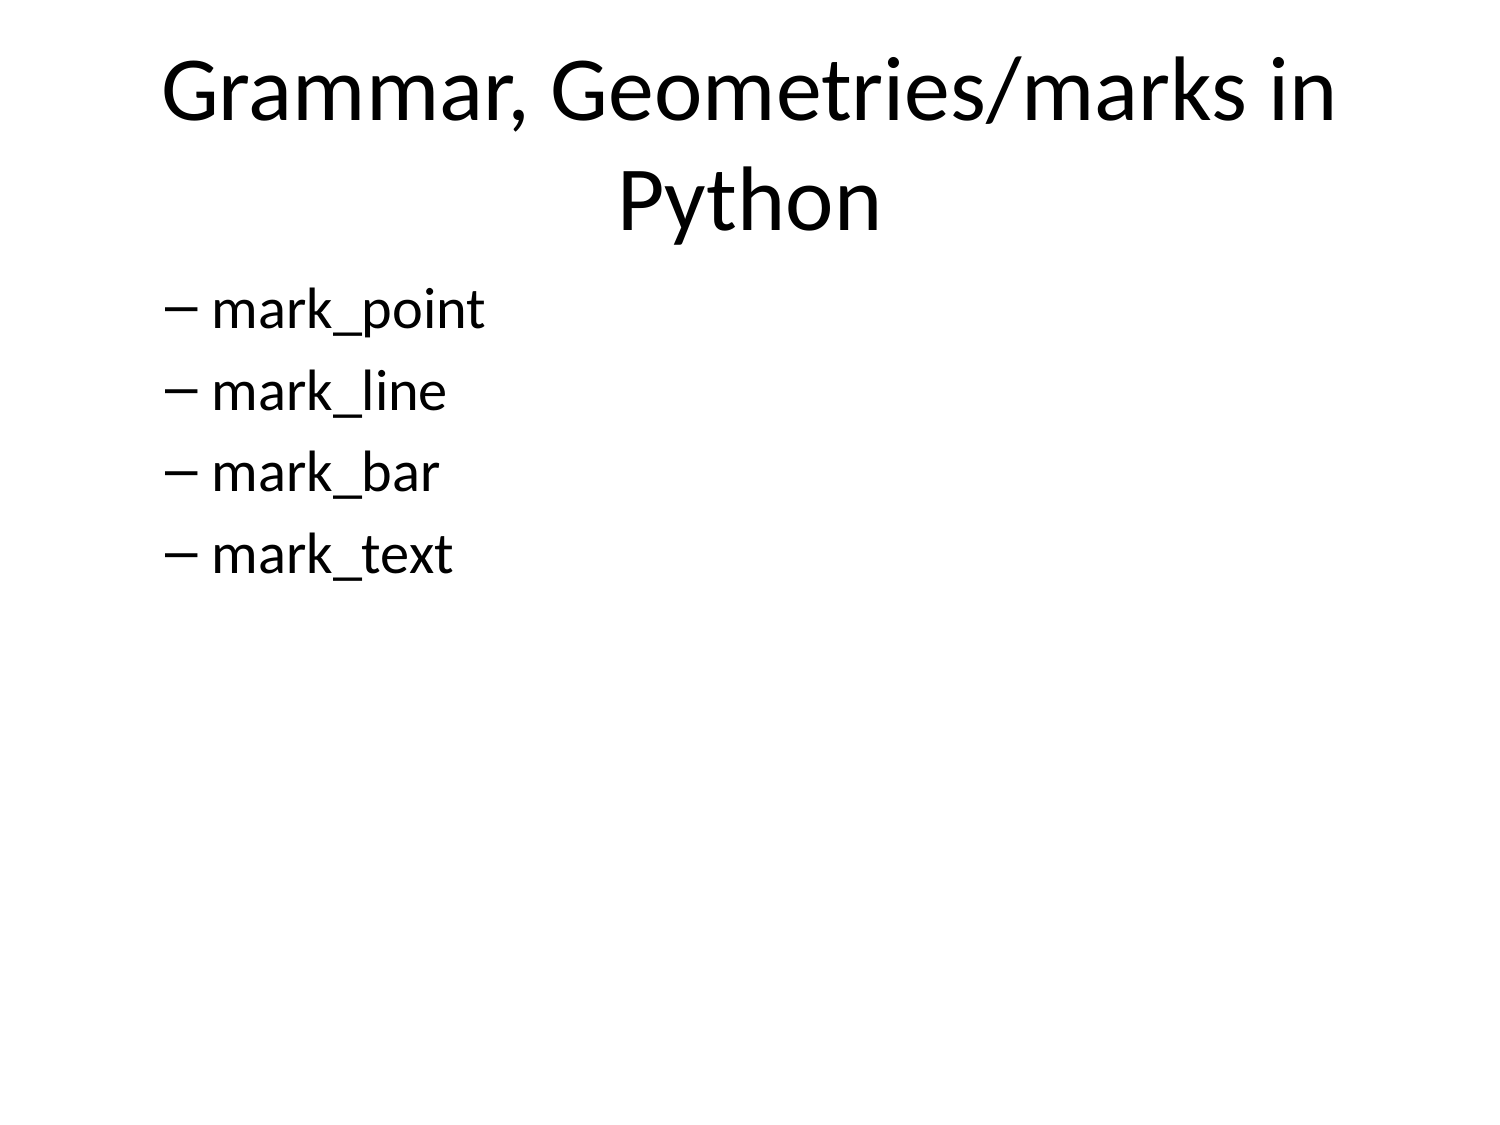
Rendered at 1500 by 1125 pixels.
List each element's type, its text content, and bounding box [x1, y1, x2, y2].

list mark_point mark_line mark_bar mark_text [75, 262, 1425, 1005]
title Grammar, Geometries/marks in Python [75, 45, 1425, 233]
